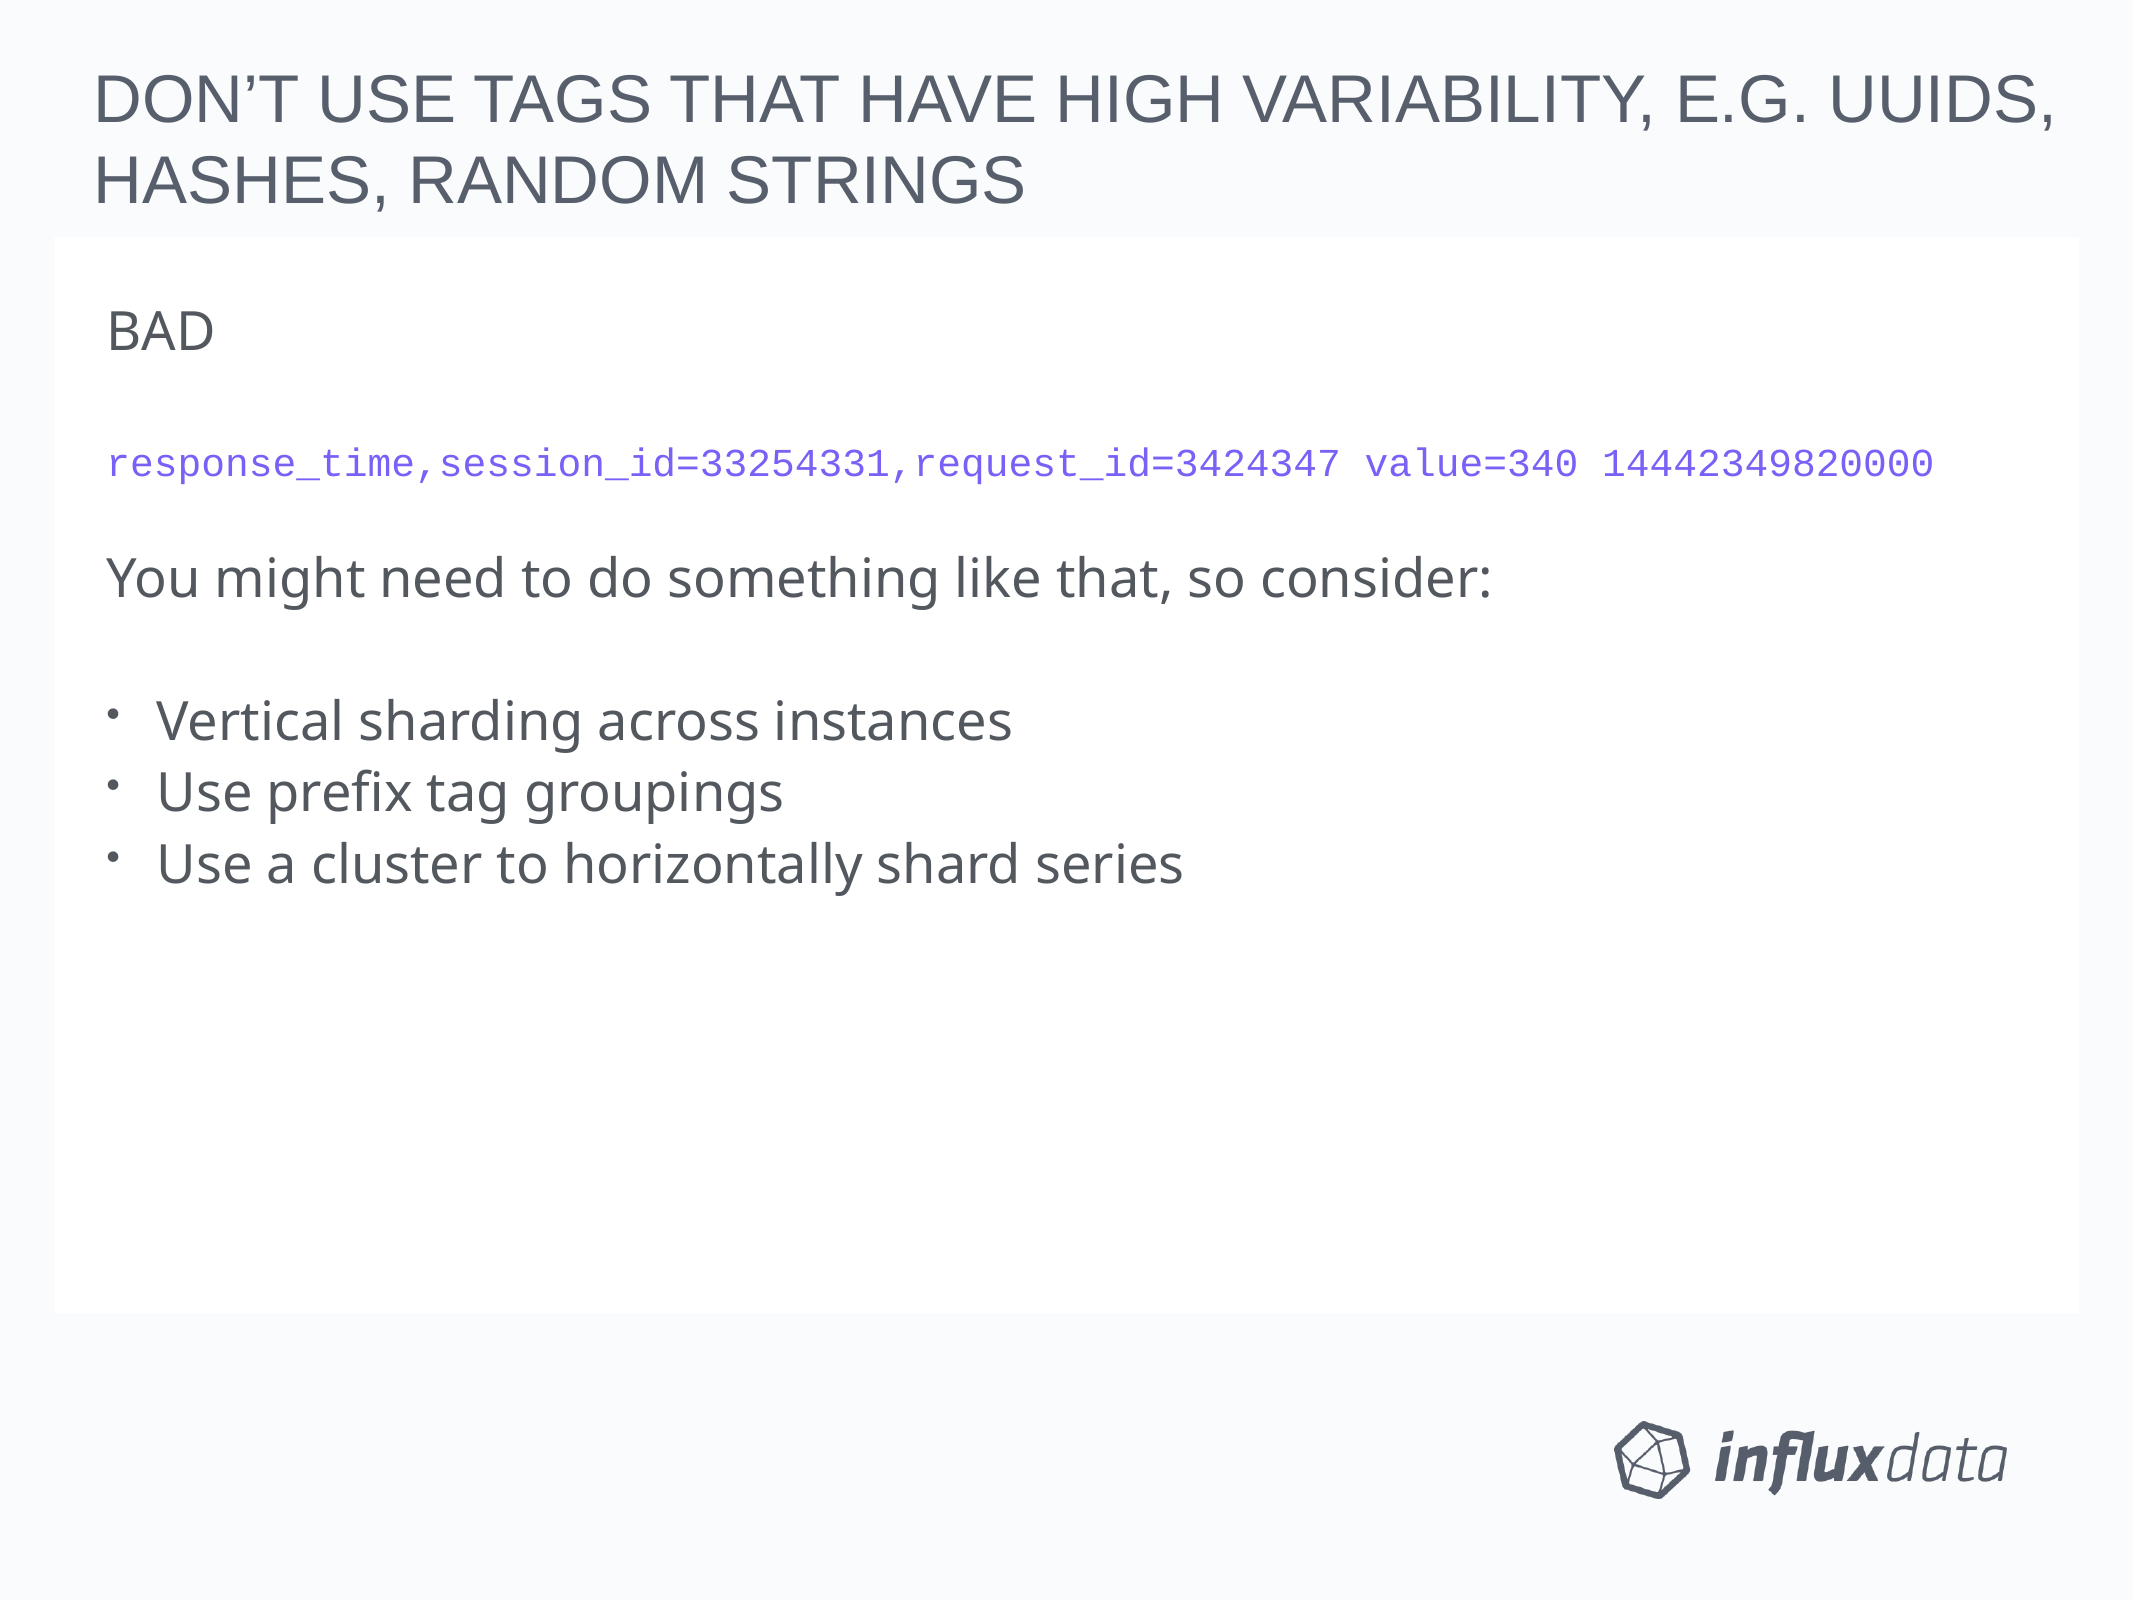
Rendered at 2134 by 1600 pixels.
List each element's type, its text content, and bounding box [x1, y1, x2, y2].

picture [1613, 1421, 2007, 1499]
list BAD response_time,session_id=33254331,request_id=3424347 value=340 14442349820000 You might need to do something like that, so consider: Vertical sharding across instances Use prefix tag groupings Use a cluster to horizontally shard series [53, 236, 2080, 1315]
list DON’T USE TAGS THAT HAVE HIGH VARIABILITY, E.G. UUIDS, HASHES, RANDOM STRINGS [84, 49, 2134, 226]
